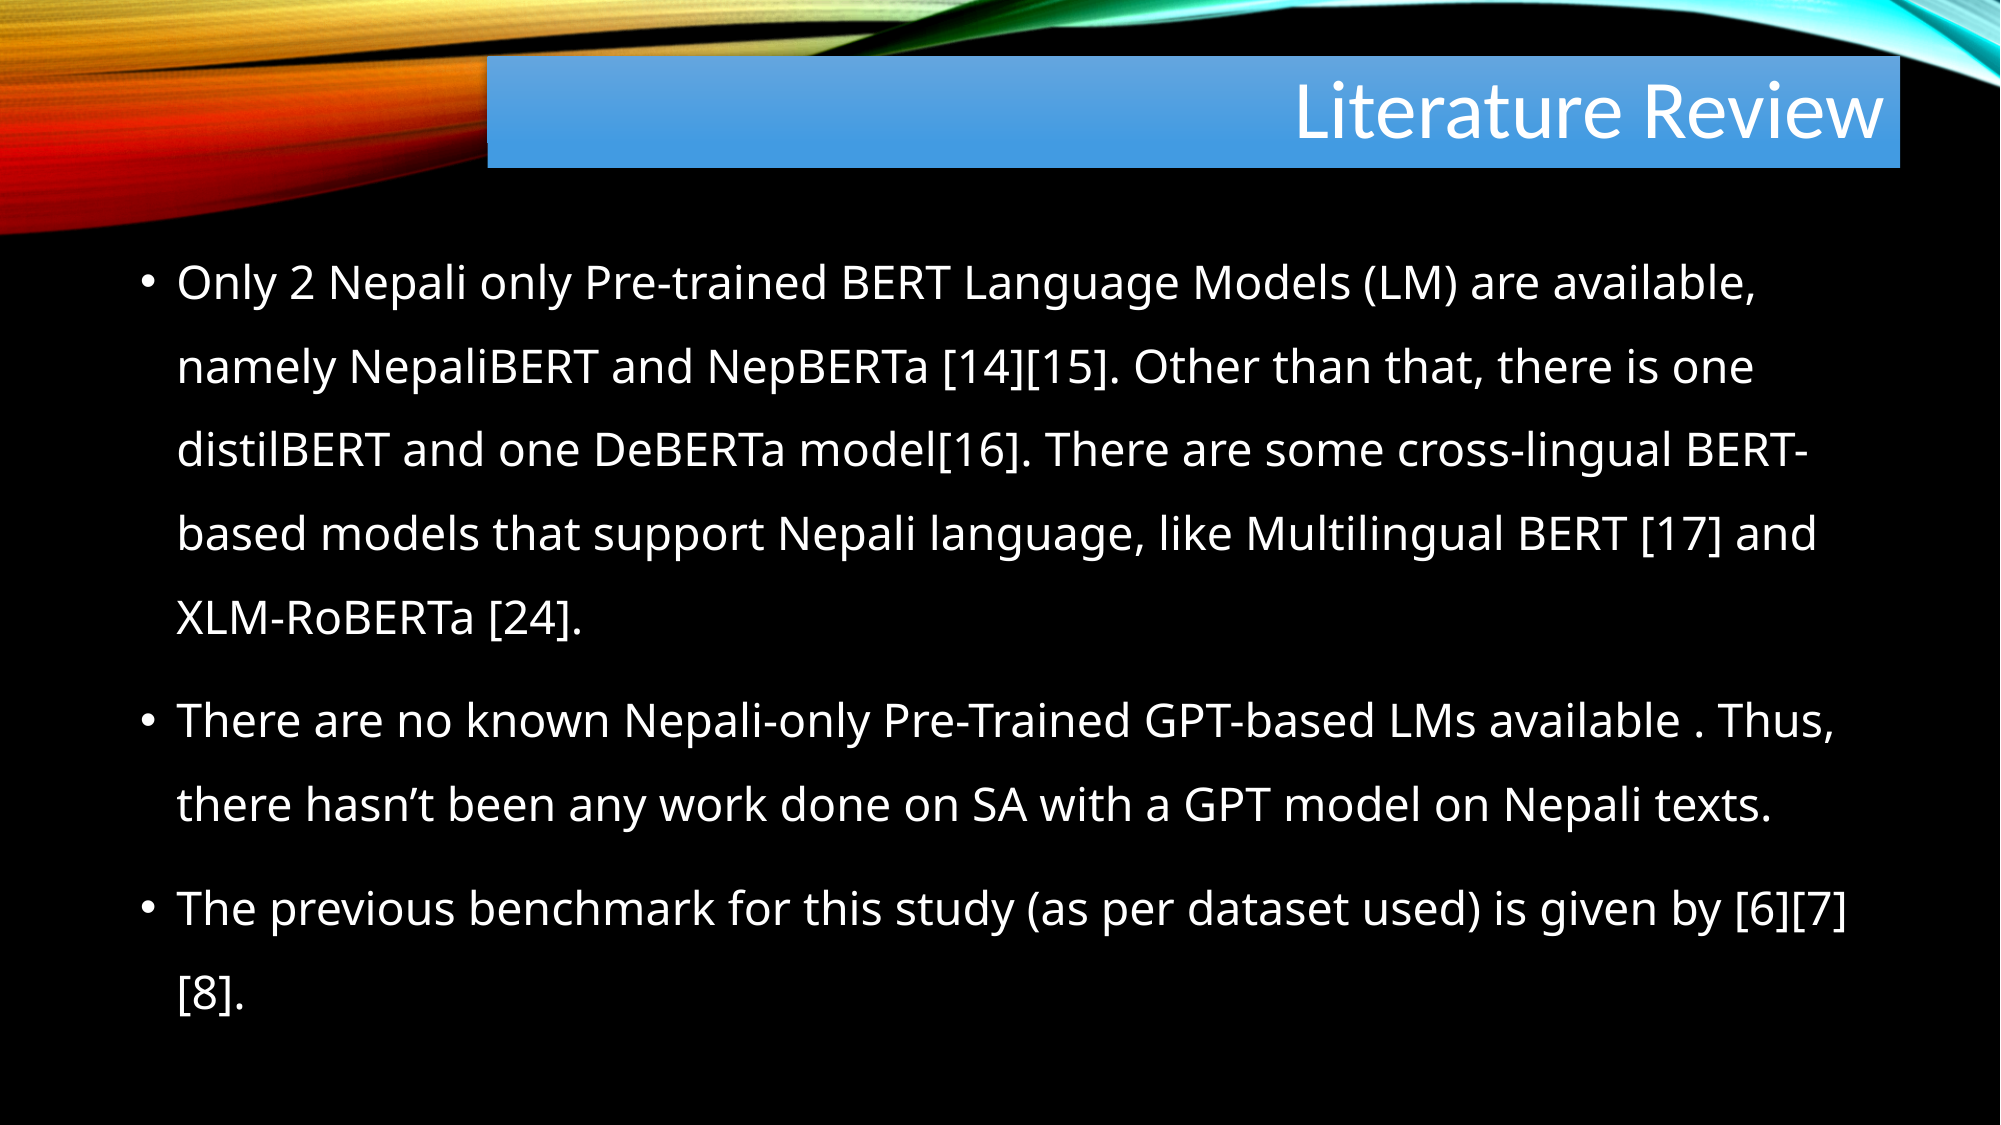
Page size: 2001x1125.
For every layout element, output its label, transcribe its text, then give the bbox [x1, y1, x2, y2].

title Literature Review [487, 56, 1901, 168]
picture [0, 0, 2000, 237]
list Only 2 Nepali only Pre-trained BERT Language Models (LM) are available, namely NepaliBERT and NepBERTa [14][15]. Other than that, there is one distilBERT and one DeBERTa model[16]. There are some cross-lingual BERT-based models that support Nepali language, like Multilingual BERT [17] and XLM-RoBERTa [24]. There are no known Nepali-only Pre-Trained GPT-based LMs available . Thus, there hasn’t been any work done on SA with a GPT model on Nepali texts. The previous benchmark for this study (as per dataset used) is given by [6][7][8]. [125, 217, 1901, 1098]
